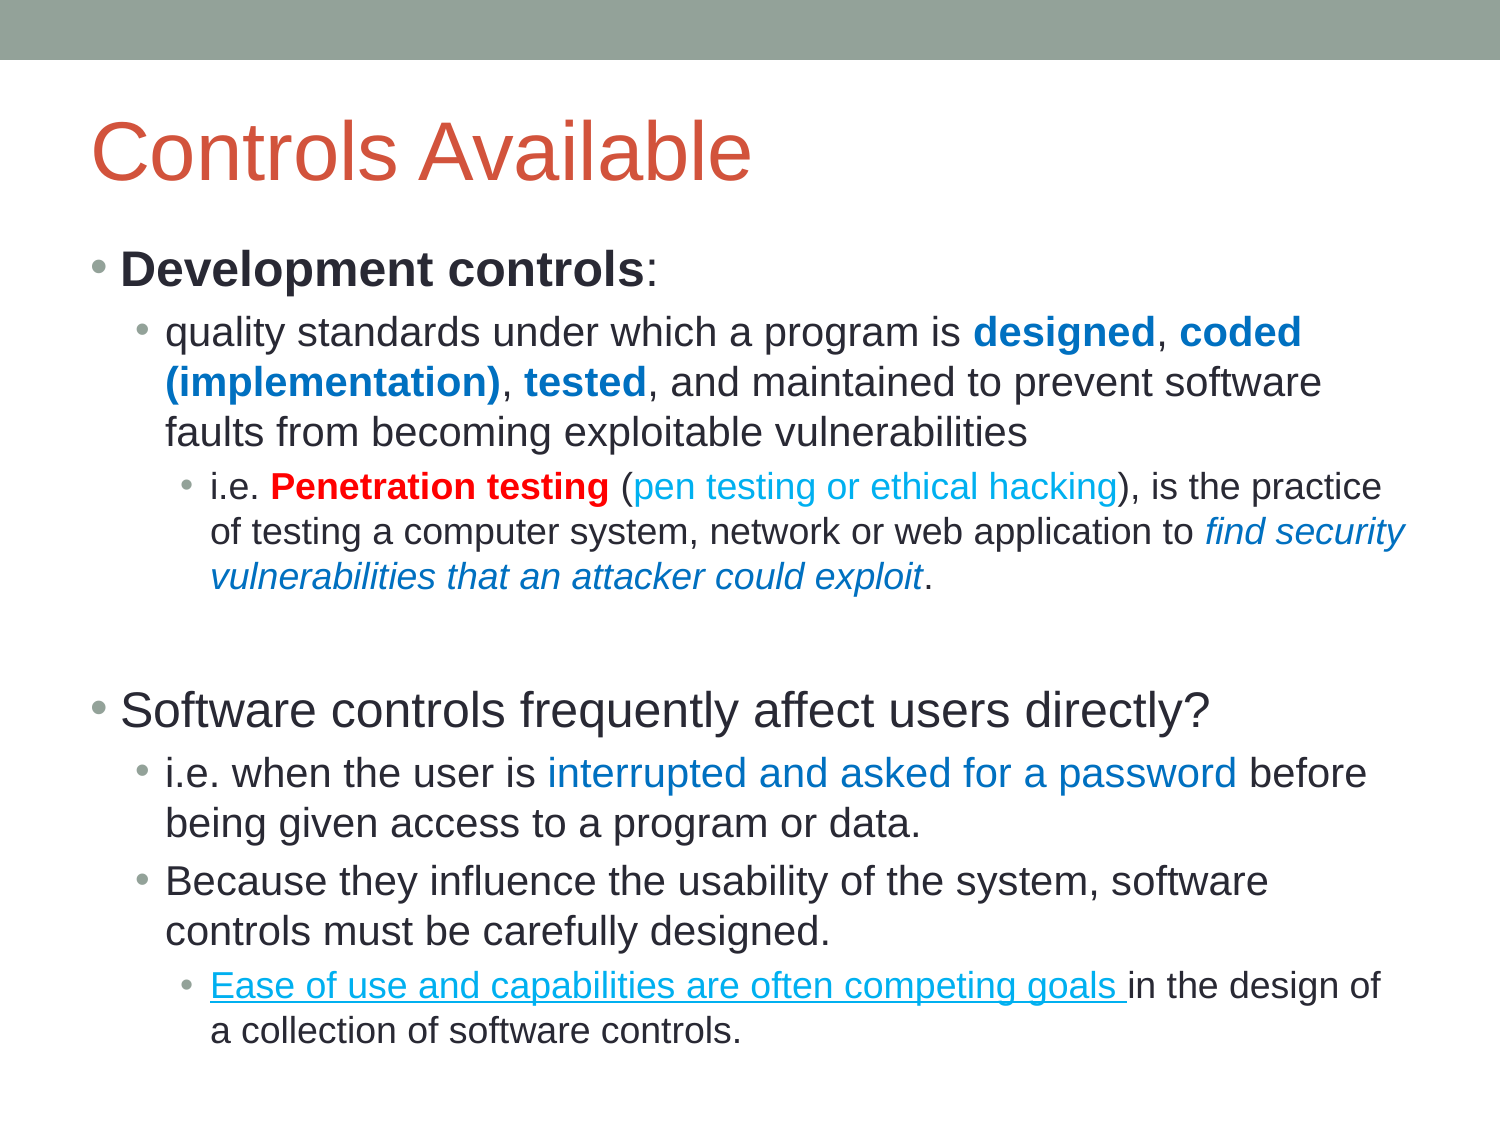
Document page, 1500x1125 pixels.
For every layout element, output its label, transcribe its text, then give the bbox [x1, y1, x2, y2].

title Controls Available [75, 66, 1425, 228]
list Development controls: quality standards under which a program is designed, coded (implementation), tested, and maintained to prevent software faults from becoming exploitable vulnerabilities i.e. Penetration testing (pen testing or ethical hacking), is the practice of testing a computer system, network or web application to find security vulnerabilities that an attacker could exploit. Software controls frequently affect users directly? i.e. when the user is interrupted and asked for a password before being given access to a program or data. Because they influence the usability of the system, software controls must be carefully designed. Ease of use and capabilities are often competing goals in the design of a collection of software controls. [75, 228, 1425, 1063]
